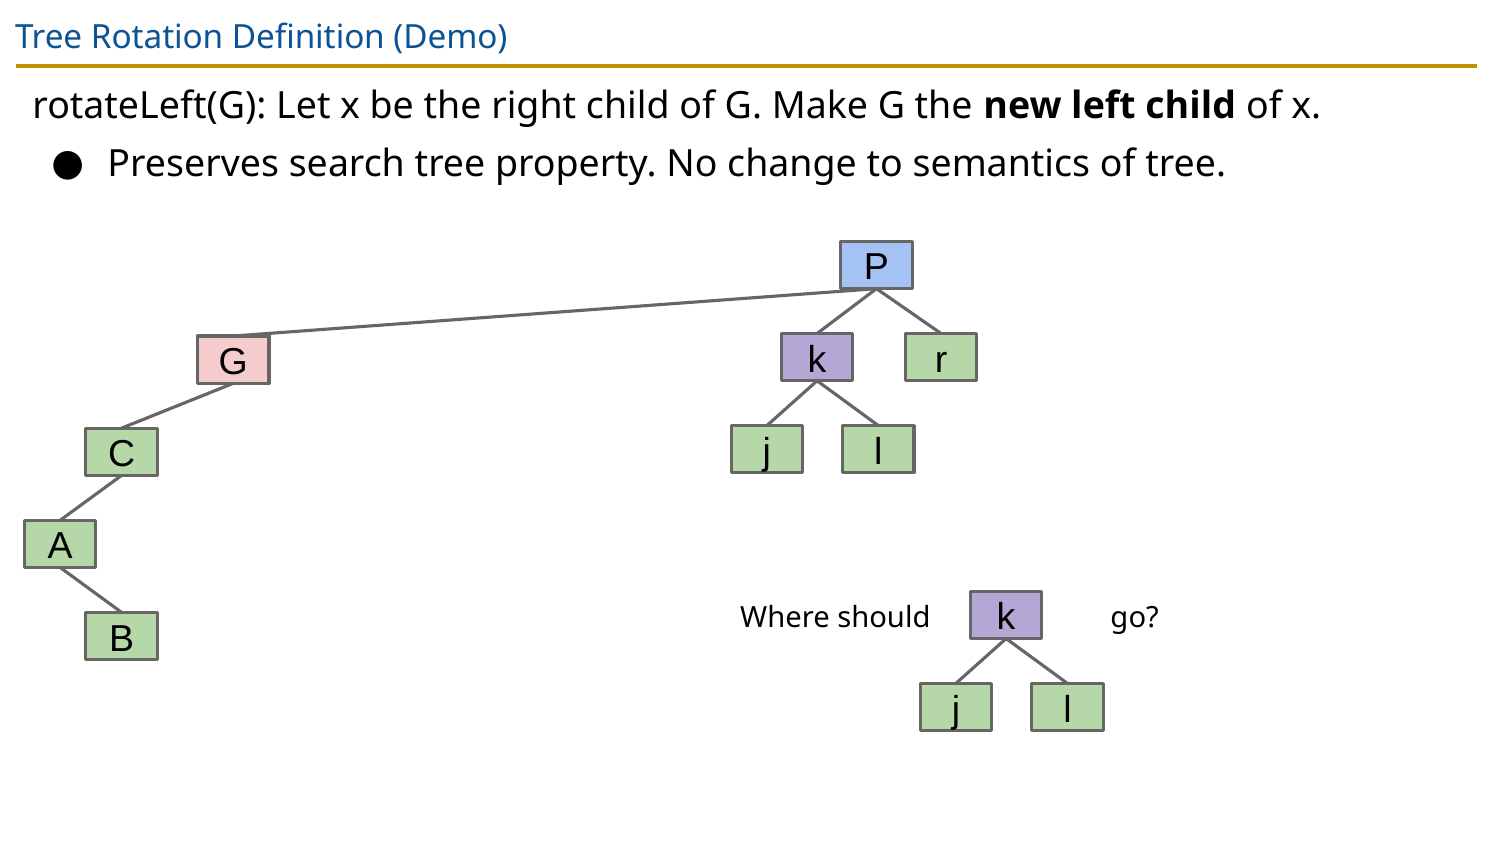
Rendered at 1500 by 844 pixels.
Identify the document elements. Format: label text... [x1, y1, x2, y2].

text_box r [905, 333, 977, 381]
text_box B [85, 612, 158, 660]
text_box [876, 288, 942, 334]
title Tree Rotation Definition (Demo) [0, 0, 1398, 65]
text_box j [920, 683, 992, 731]
text_box A [24, 520, 96, 568]
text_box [1005, 638, 1068, 684]
text_box k [781, 346, 853, 379]
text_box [766, 380, 815, 426]
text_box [955, 638, 1003, 684]
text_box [59, 567, 122, 613]
text_box k [970, 591, 1042, 636]
text_box G [197, 335, 269, 384]
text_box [233, 288, 815, 337]
text_box j [731, 425, 803, 473]
text_box l [1031, 683, 1104, 731]
text_box l [842, 425, 915, 473]
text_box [59, 475, 122, 521]
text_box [121, 383, 234, 429]
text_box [816, 380, 879, 426]
list rotateLeft(G): Let x be the right child of G. Make G the new left child of x. Preserves search tree property. No change to semantics of tree. [17, 65, 1416, 317]
text_box Where should go? [725, 582, 1387, 648]
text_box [816, 288, 875, 334]
text_box C [85, 428, 158, 476]
text_box P [840, 241, 913, 287]
